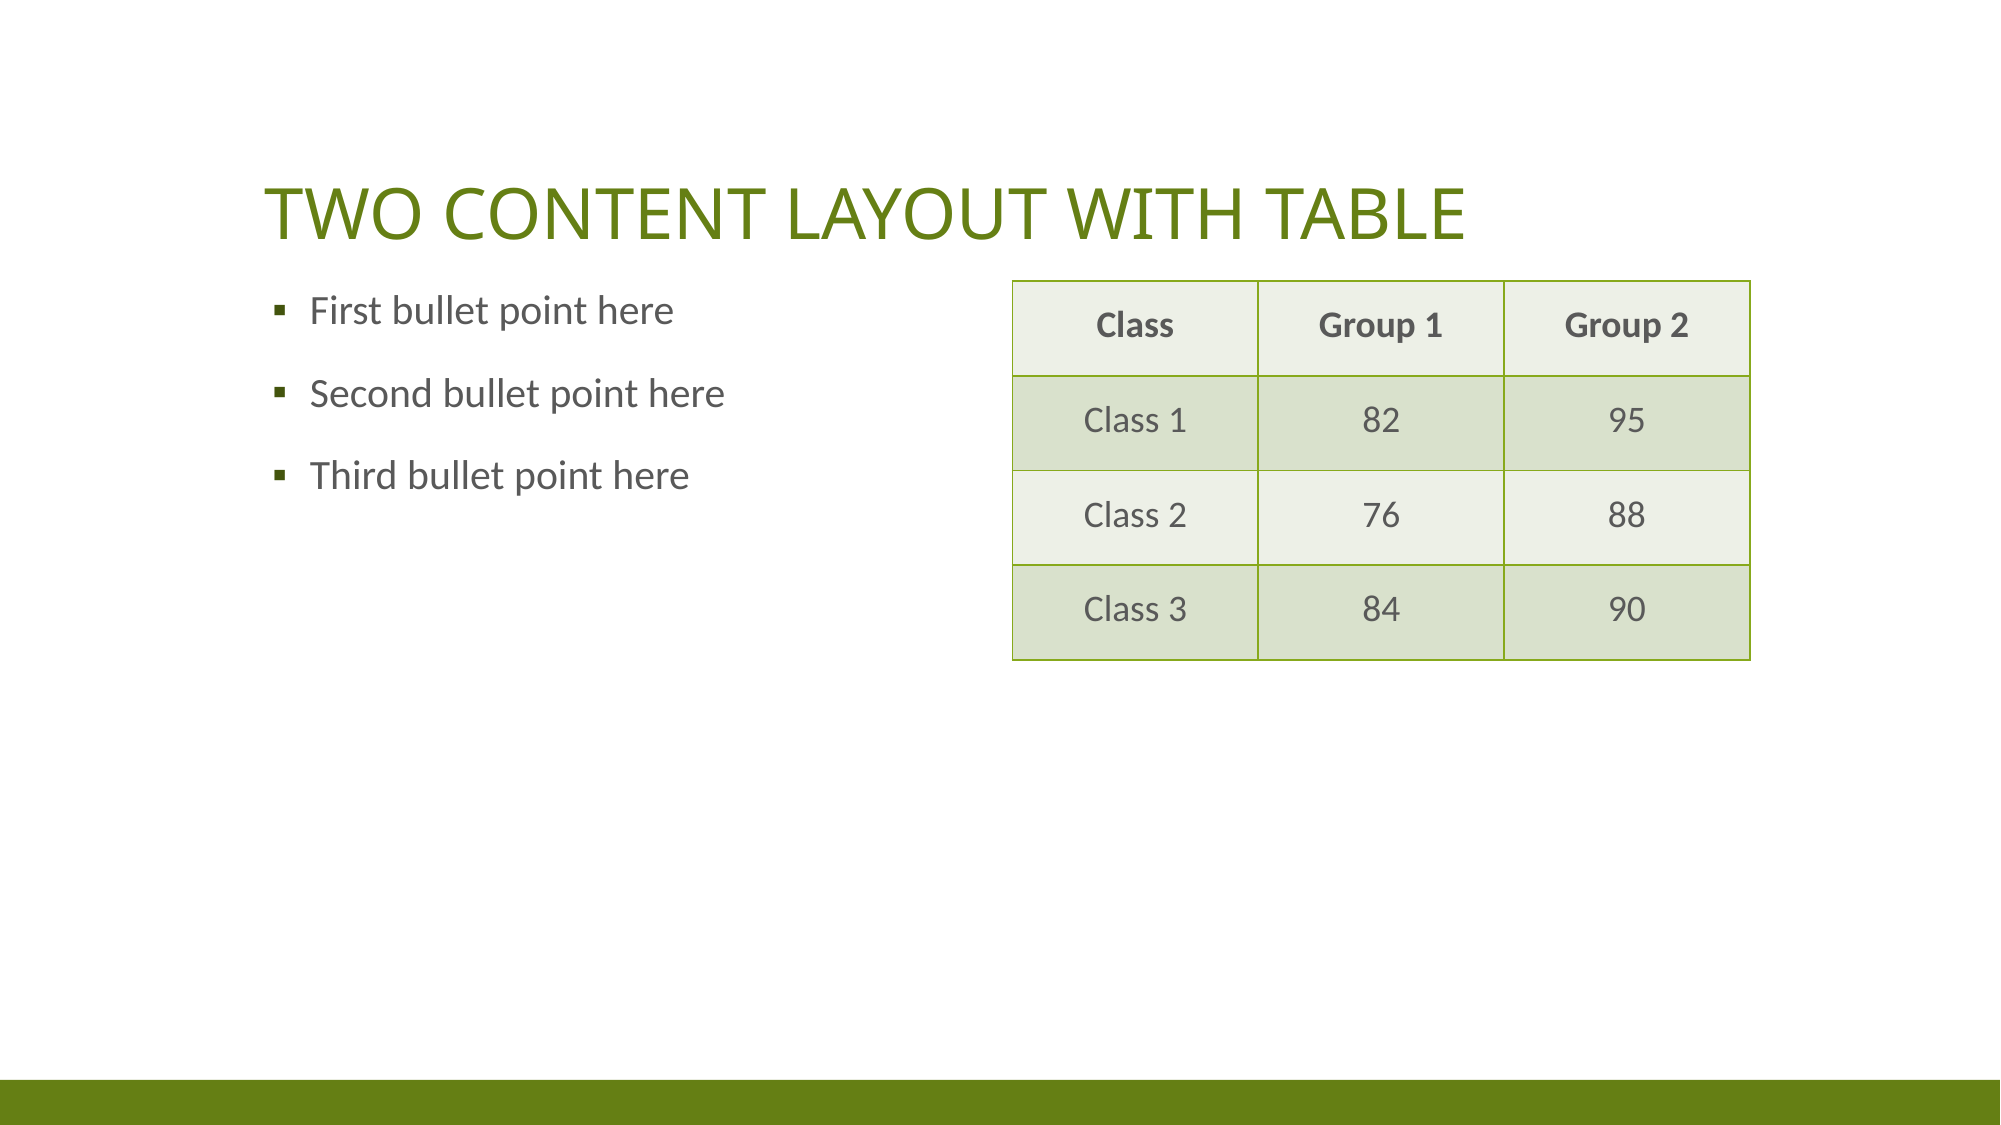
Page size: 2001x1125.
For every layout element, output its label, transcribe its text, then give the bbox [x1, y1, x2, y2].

table_cell 88 [1505, 471, 1749, 564]
list First bullet point here Second bullet point here Third bullet point here [249, 281, 988, 1014]
table_cell 84 [1259, 566, 1503, 659]
table_header Group 2 [1505, 282, 1749, 375]
table_header Class [1013, 282, 1257, 375]
table_cell Class 2 [1013, 471, 1257, 564]
table_cell 95 [1505, 377, 1749, 470]
title Two content layout with table [249, 75, 1750, 263]
table_cell 76 [1259, 471, 1503, 564]
table_cell Class 3 [1013, 566, 1257, 659]
table_cell 82 [1259, 377, 1503, 470]
table_cell 90 [1505, 566, 1749, 659]
table_cell Class 1 [1013, 377, 1257, 470]
table_header Group 1 [1259, 282, 1503, 375]
